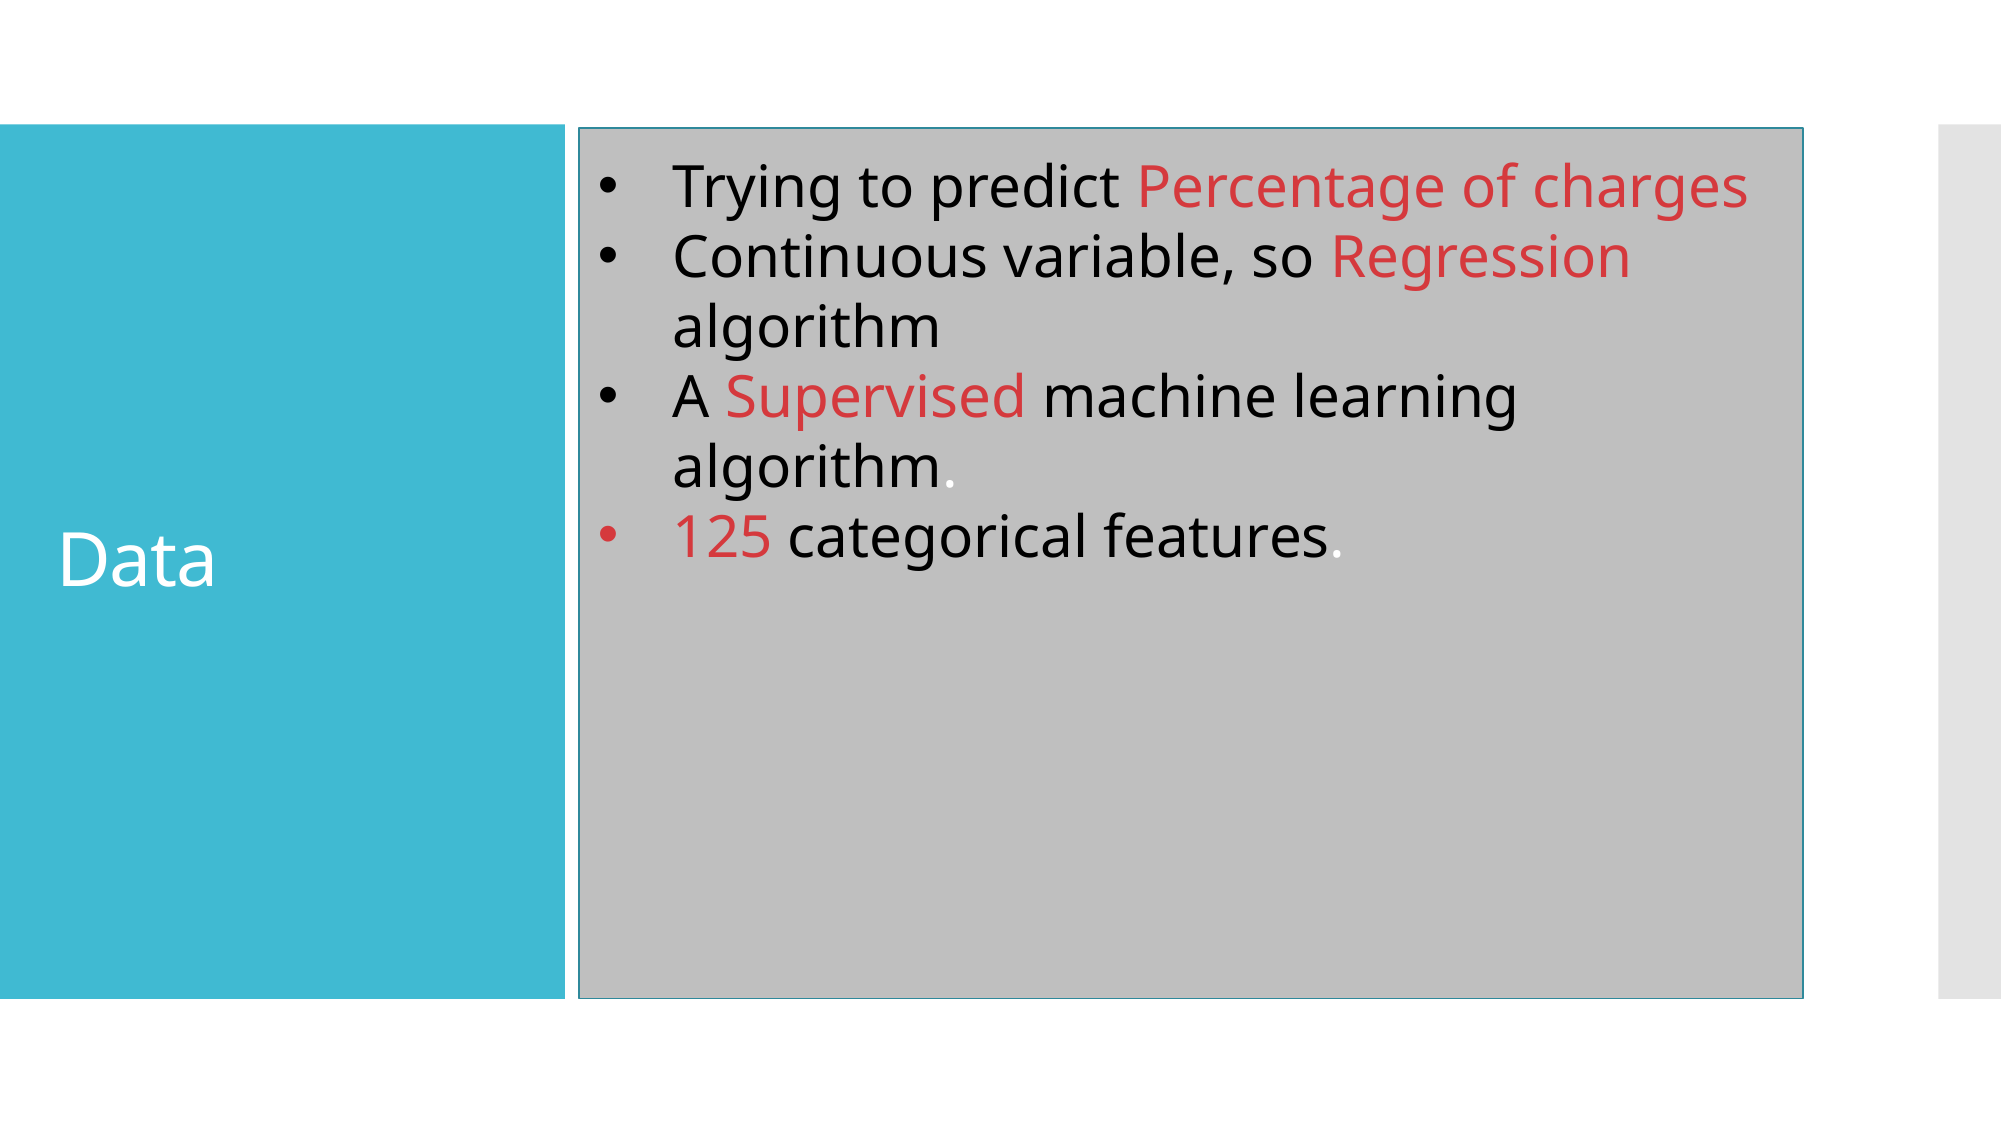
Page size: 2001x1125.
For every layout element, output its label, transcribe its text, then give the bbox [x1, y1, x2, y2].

title Data [41, 184, 525, 940]
text_box [578, 127, 1804, 999]
text_box Trying to predict Percentage of charges Continuous variable, so Regression algorithm A Supervised machine learning algorithm. 125 categorical features. [583, 141, 1800, 622]
